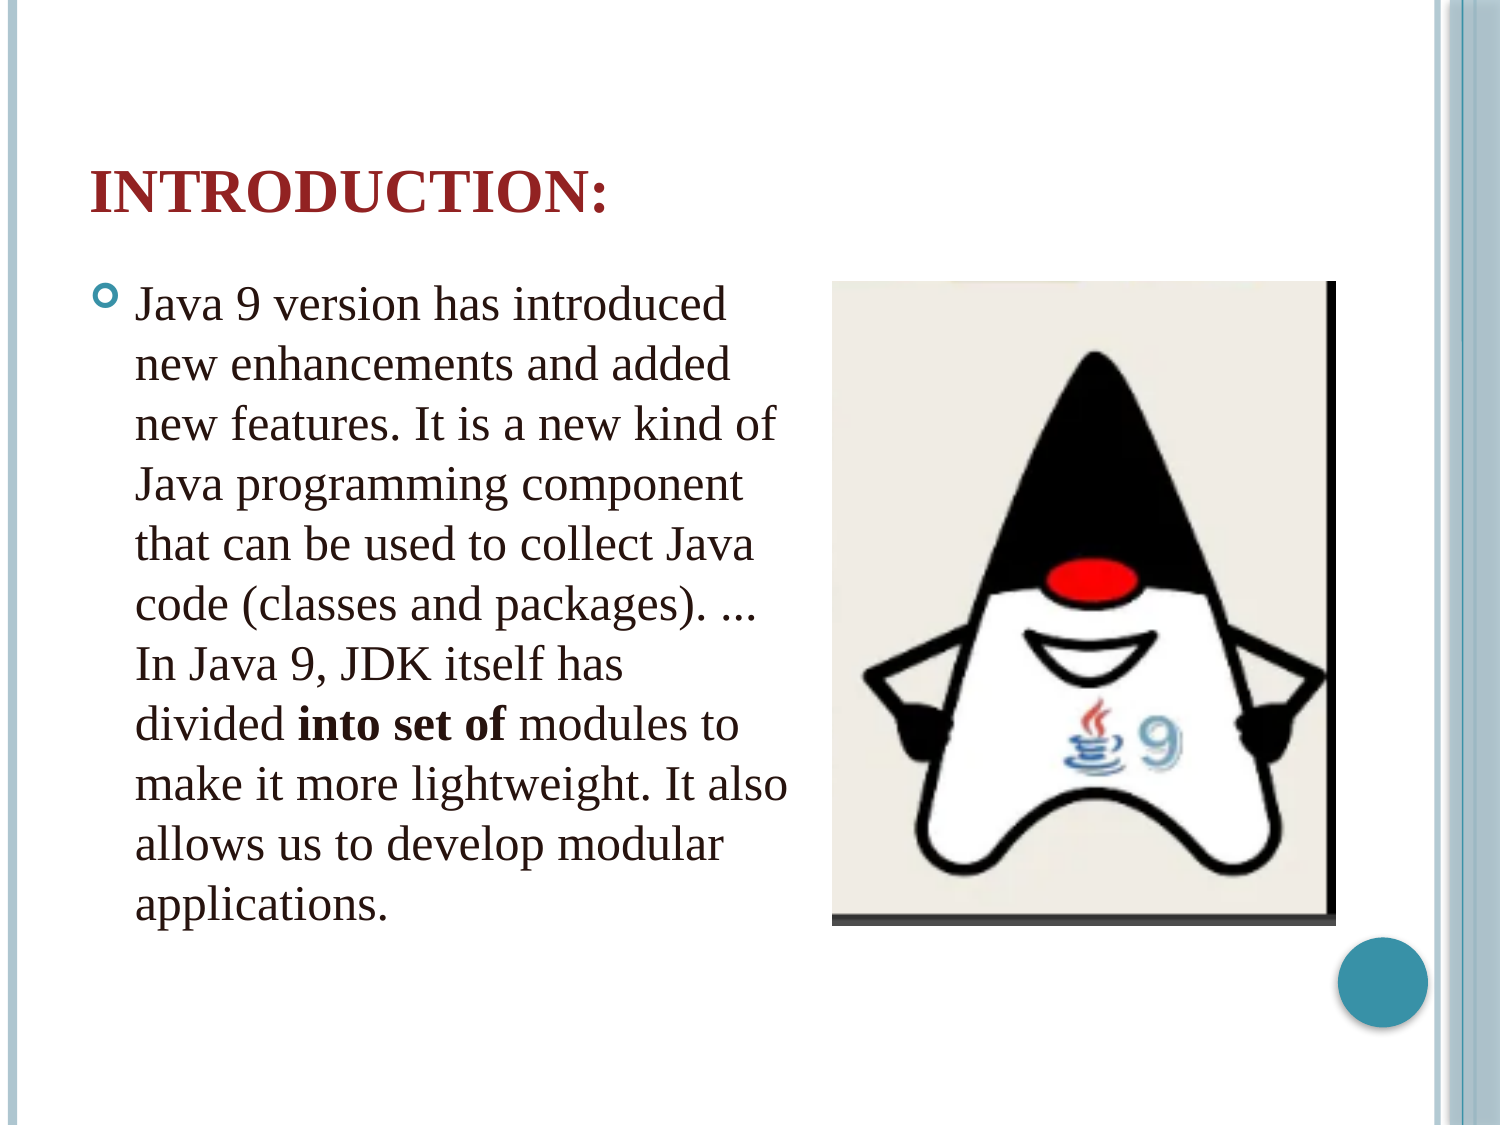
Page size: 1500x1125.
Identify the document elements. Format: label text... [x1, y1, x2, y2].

picture [831, 280, 1337, 927]
list Java 9 version has introduced new enhancements and added new features. It is a new kind of Java programming component that can be used to collect Java code (classes and packages). ... In Java 9, JDK itself has divided into set of modules to make it more lightweight. It also allows us to develop modular applications. [75, 262, 821, 1062]
title Introduction: [75, 105, 1300, 233]
